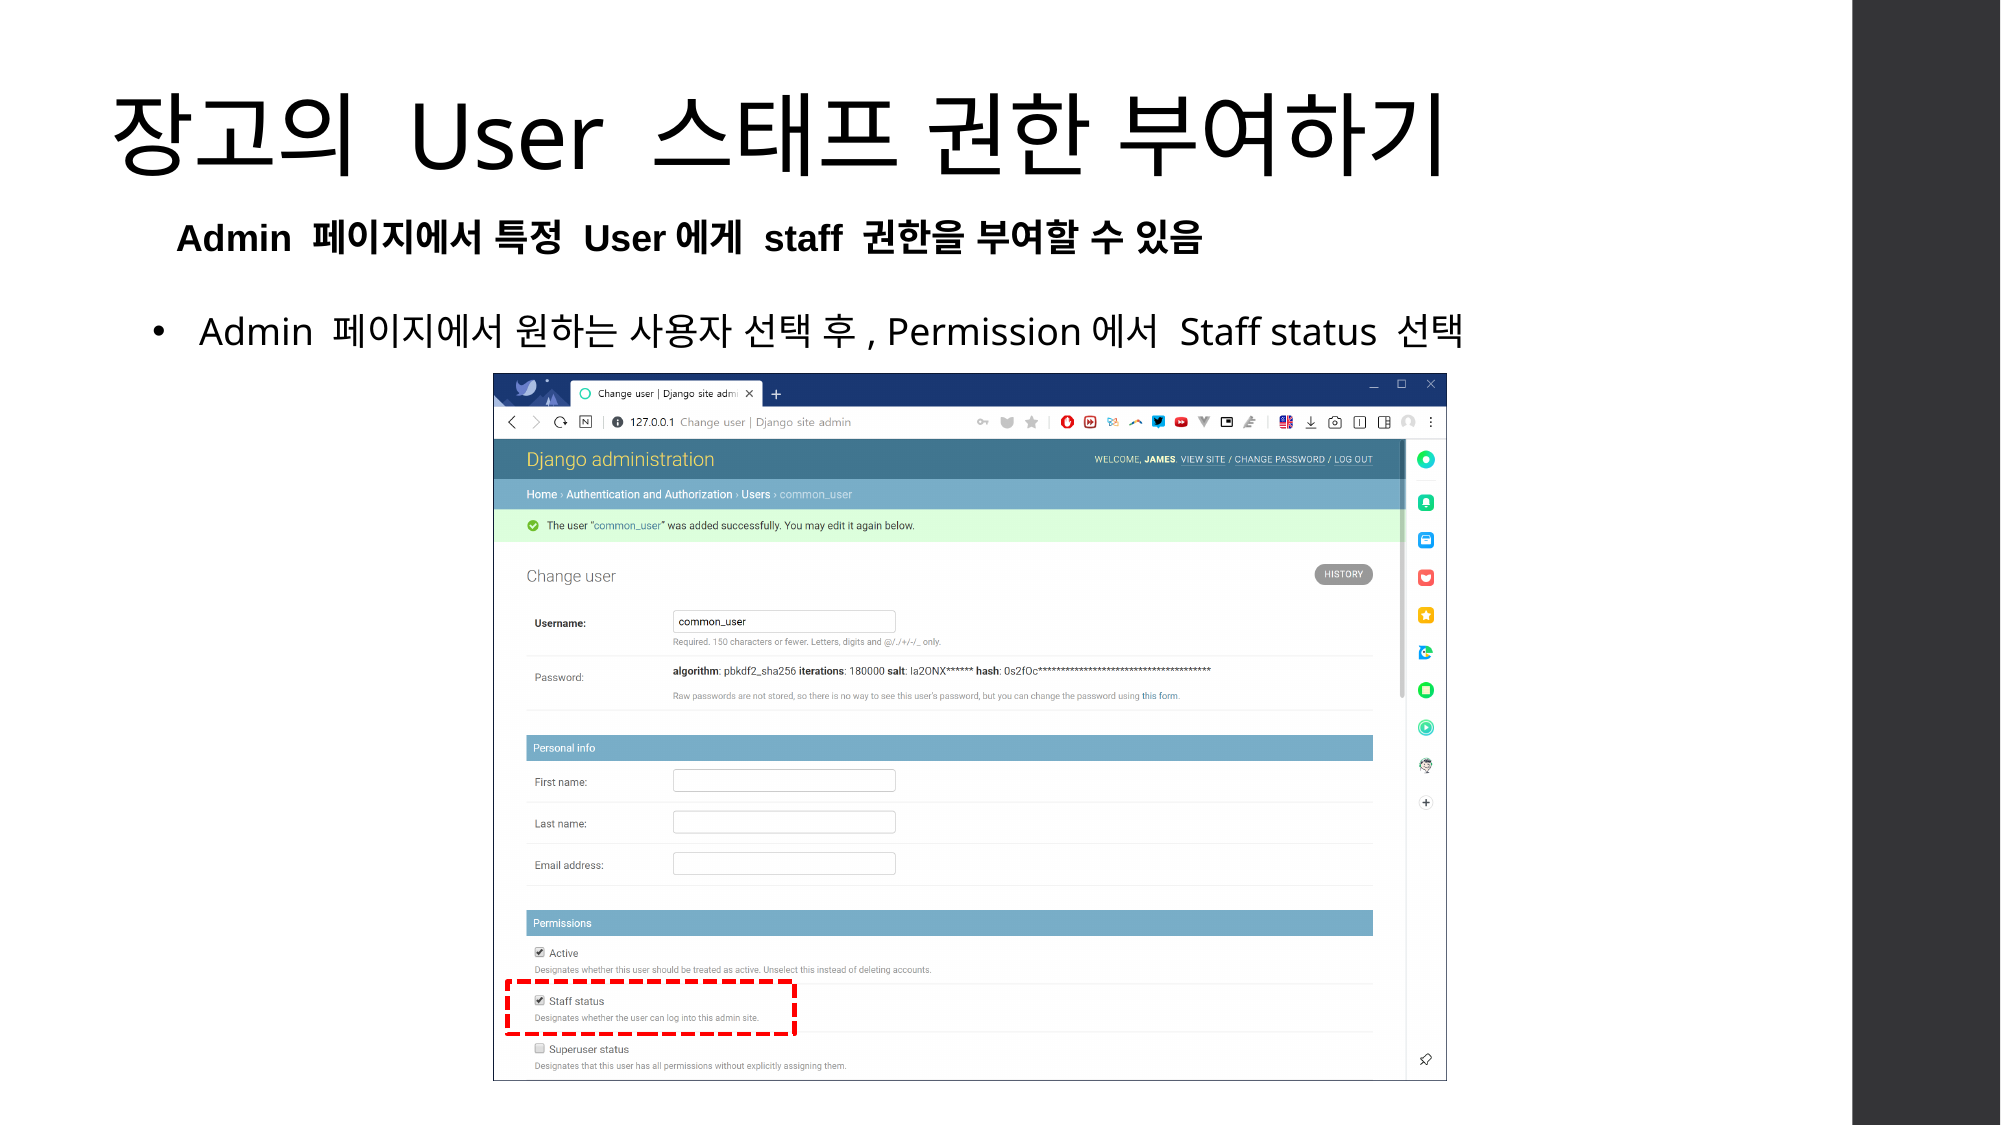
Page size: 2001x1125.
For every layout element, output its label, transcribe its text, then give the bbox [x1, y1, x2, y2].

text_box Admin 페이지에서 원하는 사용자 선택 후, Permission에서 Staff status 선택 [137, 277, 1721, 360]
text_box Admin 페이지에서 특정 User에게 staff 권한을 부여할 수 있음 [161, 206, 1220, 267]
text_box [493, 373, 1448, 1081]
title 장고의 User 스태프 권한 부여하기 [94, 0, 1685, 197]
